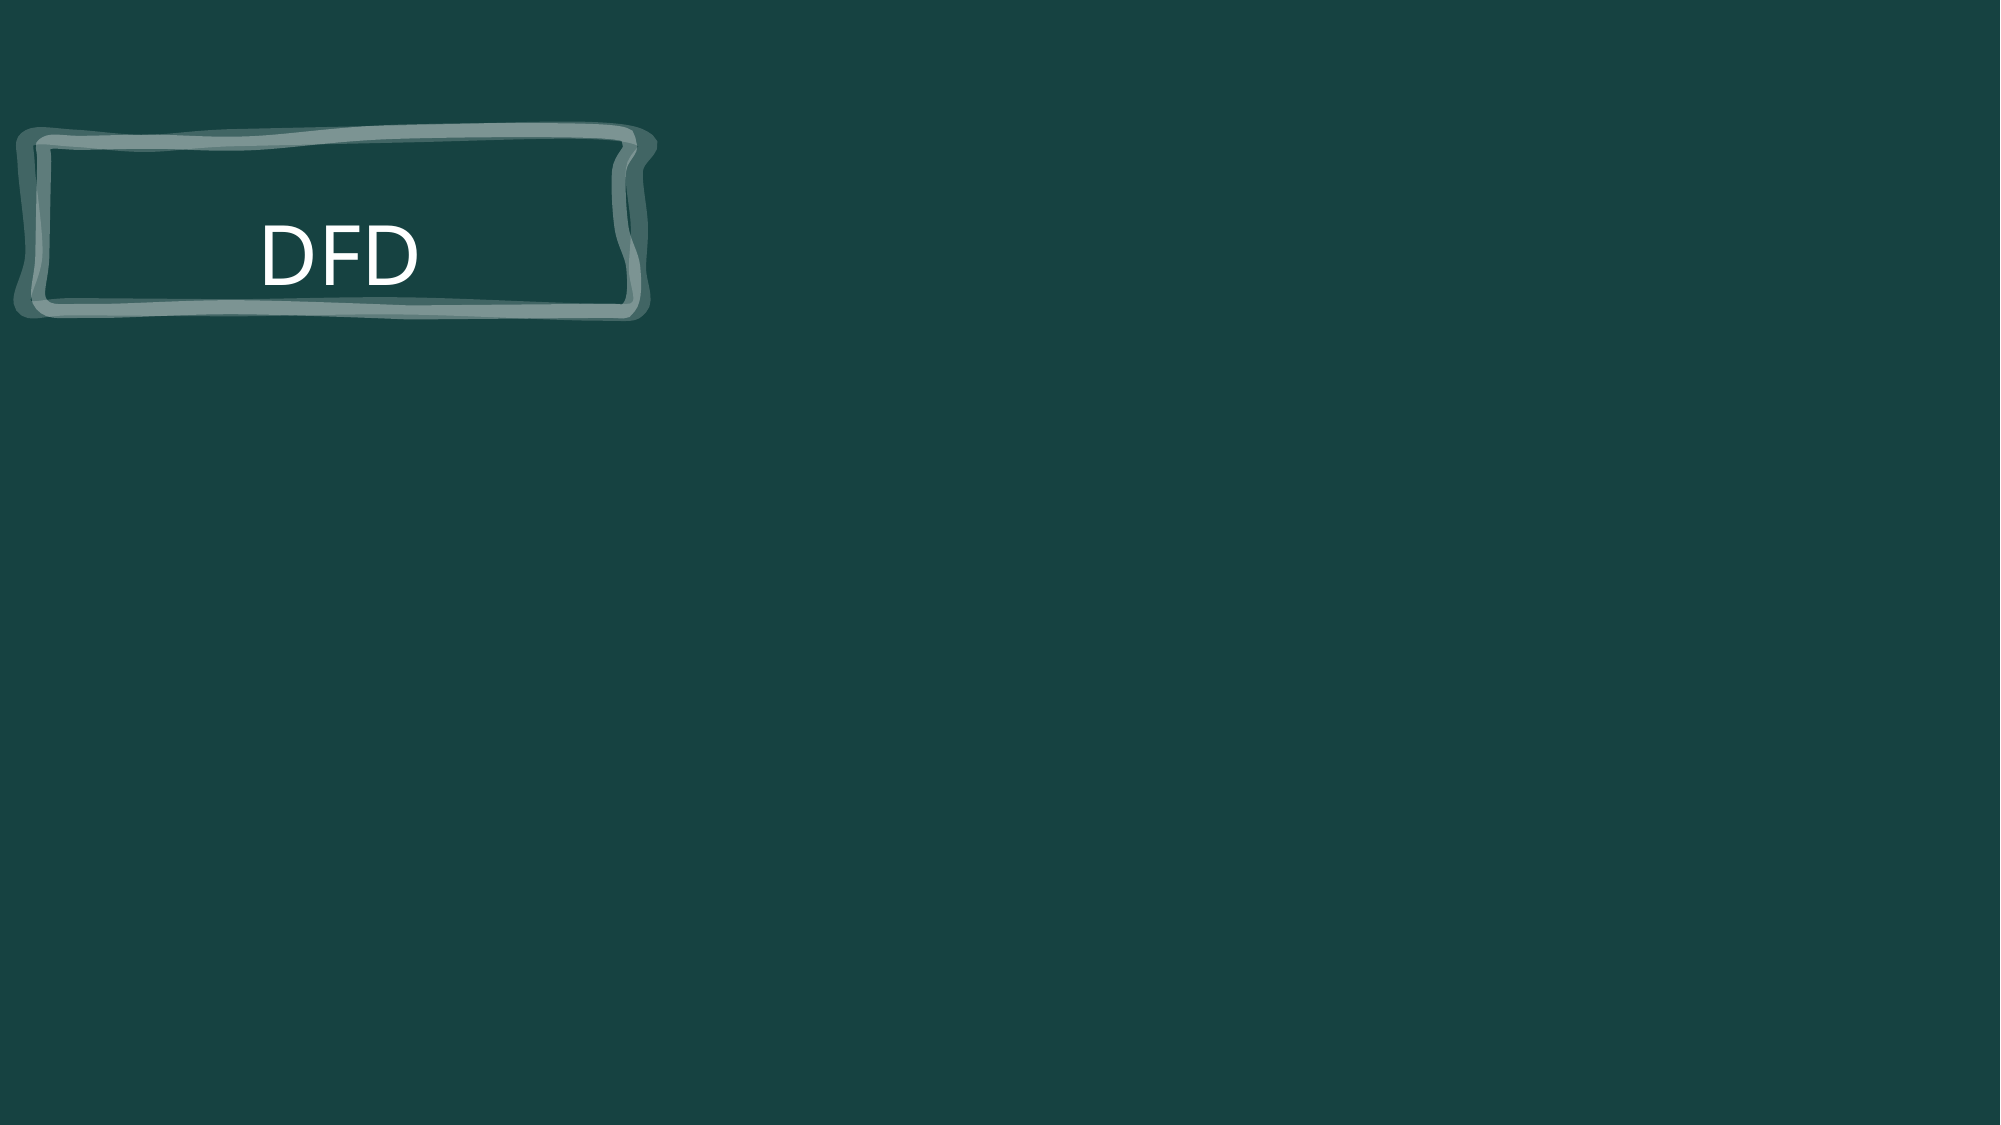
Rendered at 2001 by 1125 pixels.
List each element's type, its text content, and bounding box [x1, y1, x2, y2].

text_box [47, 308, 188, 313]
text_box DFD [242, 144, 492, 310]
text_box [313, 310, 551, 314]
text_box [21, 129, 650, 314]
text_box [354, 129, 508, 133]
